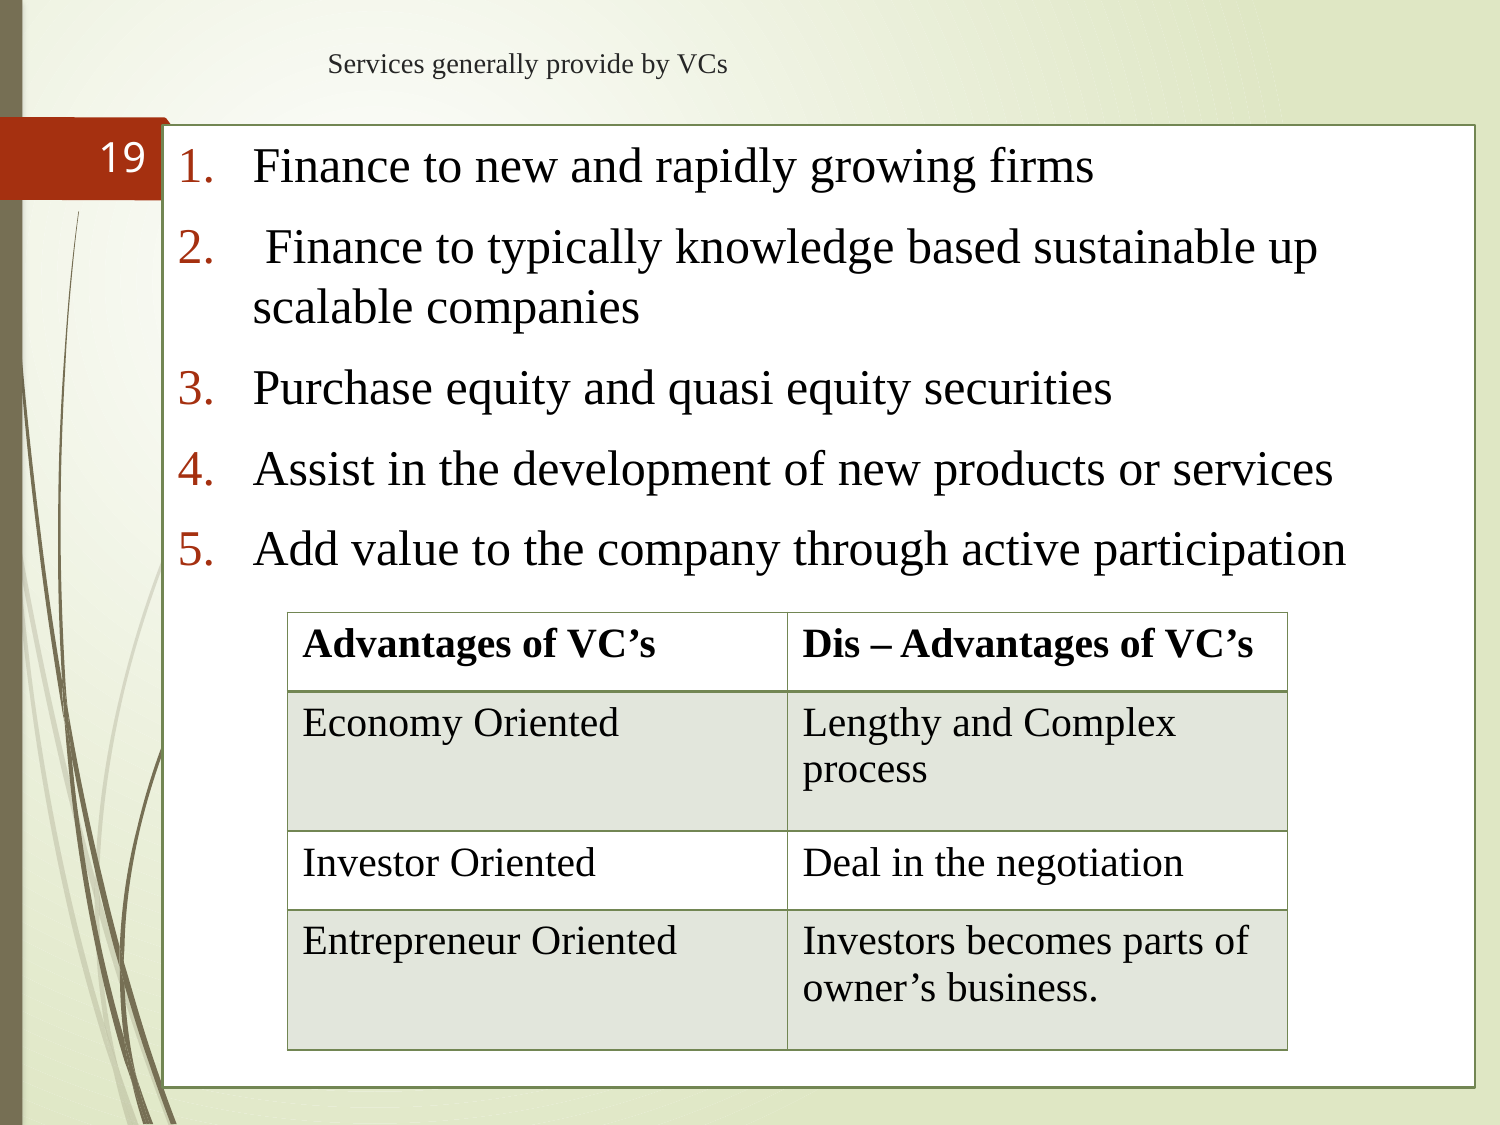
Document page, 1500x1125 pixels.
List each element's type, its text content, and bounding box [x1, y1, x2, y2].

slide_number 19 [65, 129, 162, 190]
table_header Dis – Advantages of VC’s [788, 613, 1287, 690]
table_cell Lengthy and Complex process [788, 693, 1287, 830]
table_cell Economy Oriented [288, 693, 787, 830]
table_cell Deal in the negotiation [788, 832, 1287, 909]
table_header Advantages of VC’s [288, 613, 787, 690]
title Services generally provide by VCs [312, 37, 1409, 88]
table_cell Investors becomes parts of owner’s business. [788, 911, 1287, 1049]
list Finance to new and rapidly growing firms Finance to typically knowledge based sustainable up scalable companies Purchase equity and quasi equity securities Assist in the development of new products or services Add value to the company through active participation [161, 124, 1476, 1089]
table_cell Investor Oriented [288, 832, 787, 909]
table_cell Entrepreneur Oriented [288, 911, 787, 1049]
